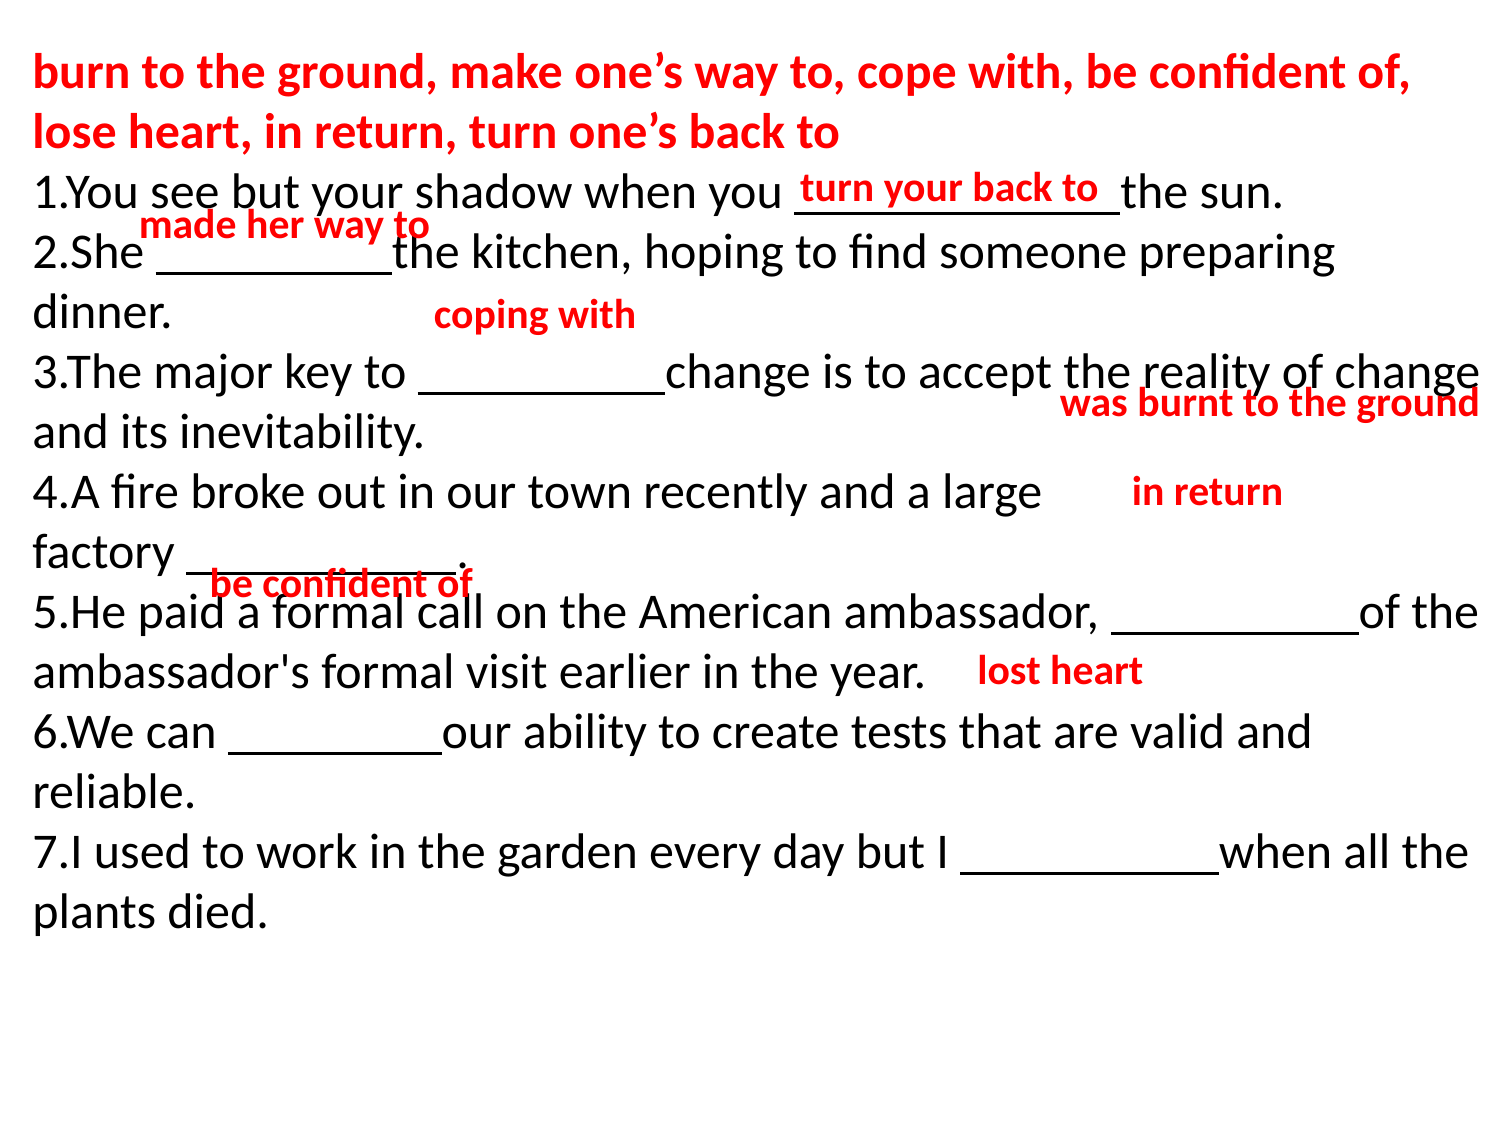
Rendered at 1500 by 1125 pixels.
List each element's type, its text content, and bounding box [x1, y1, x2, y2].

text_box burn to the ground, make one’s way to, cope with, be confident of, lose heart, in return, turn one’s back to 1.You see but your shadow when you the sun. 2.She the kitchen, hoping to find someone preparing dinner. 3.The major key to change is to accept the reality of change and its inevitability. 4.A fire broke out in our town recently and a large factory . 5.He paid a formal call on the American ambassador, of the ambassador's formal visit earlier in the year. 6.We can our ability to create tests that are valid and reliable. 7.I used to work in the garden every day but I when all the plants died. [17, 30, 1500, 1006]
text_box made her way to [123, 189, 609, 255]
text_box be confident of [194, 548, 680, 614]
text_box turn your back to [785, 152, 1270, 218]
text_box was burnt to the ground [1045, 366, 1500, 432]
text_box in return [1117, 456, 1500, 521]
text_box coping with [419, 278, 904, 344]
text_box lost heart [962, 635, 1447, 701]
